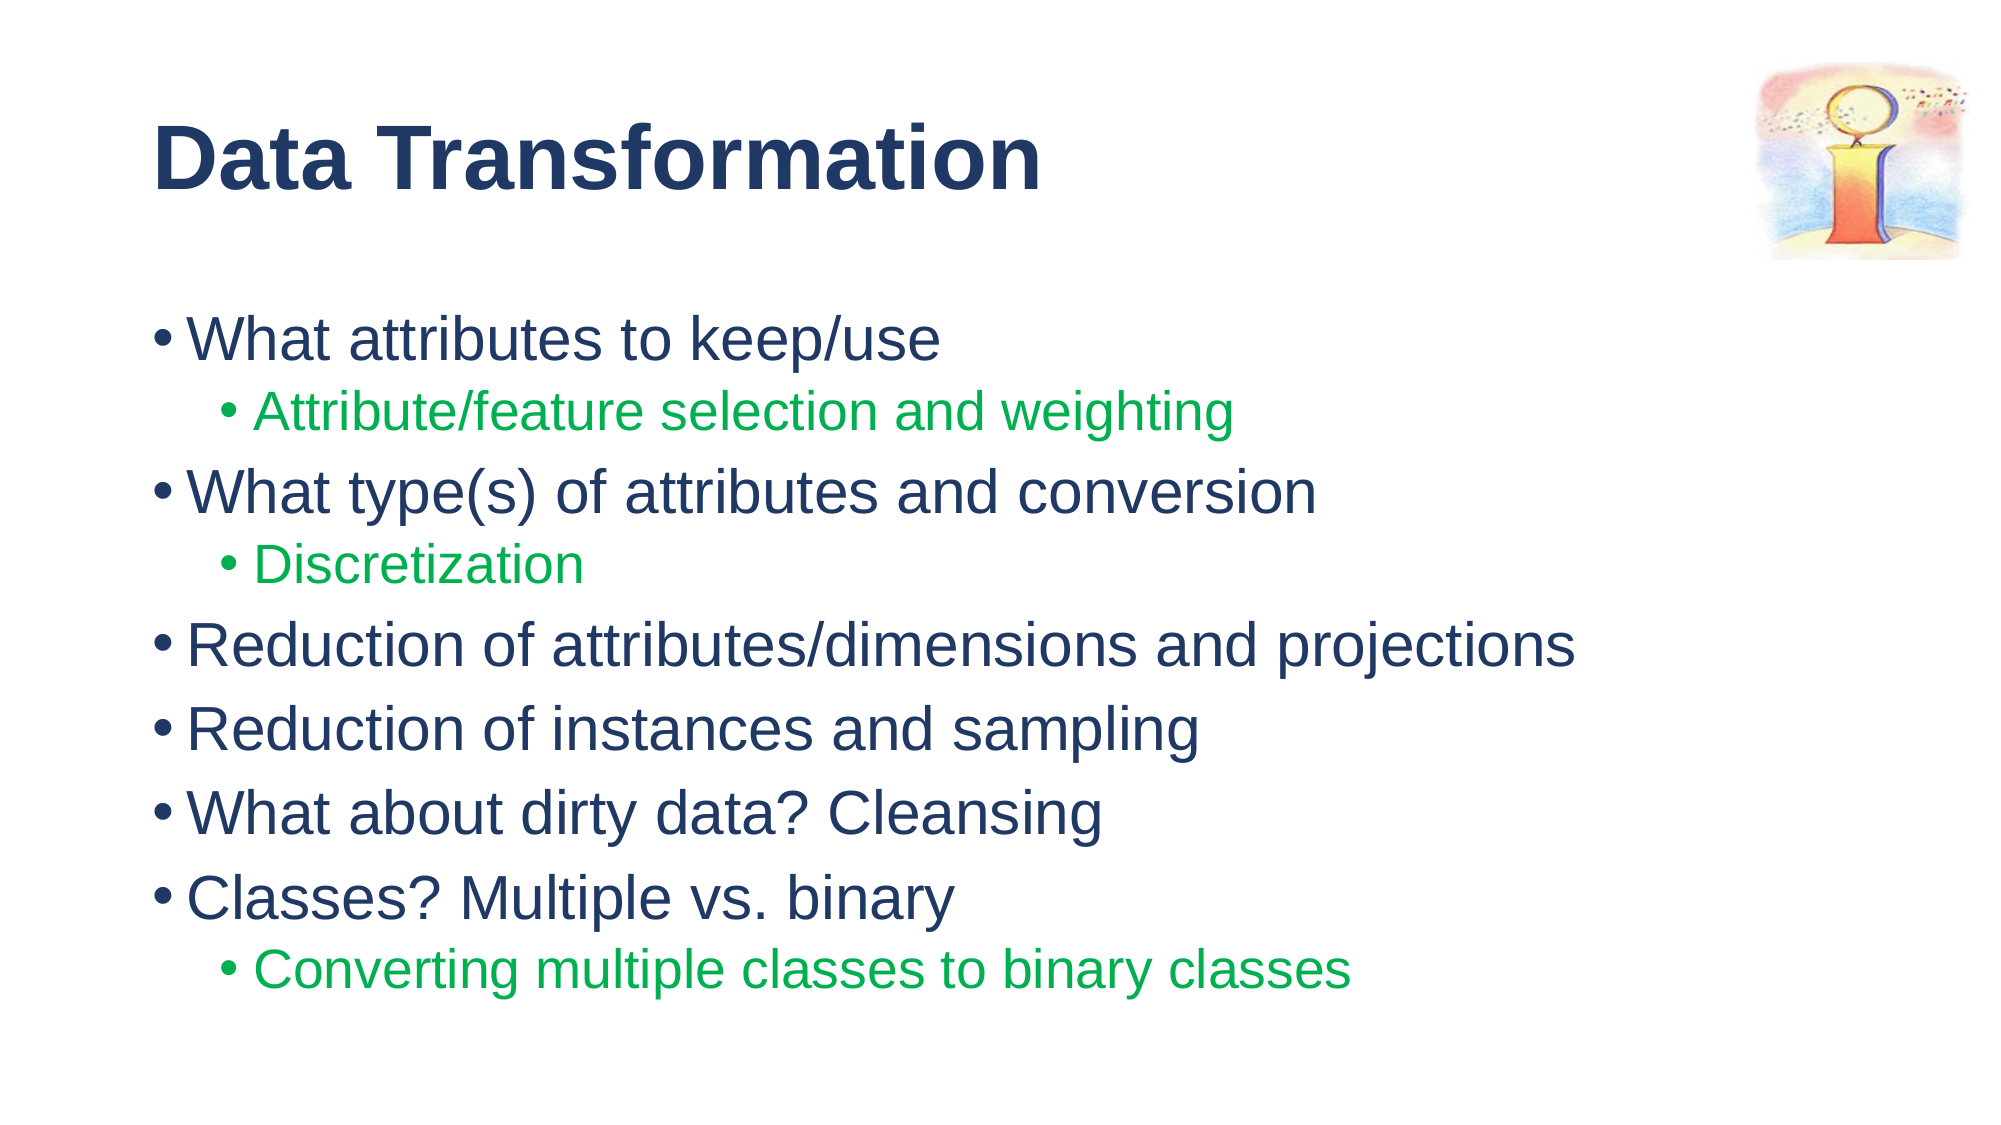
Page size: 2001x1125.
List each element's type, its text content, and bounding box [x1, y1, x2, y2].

picture [1755, 59, 1970, 260]
list What attributes to keep/use Attribute/feature selection and weighting What type(s) of attributes and conversion Discretization Reduction of attributes/dimensions and projections Reduction of instances and sampling What about dirty data? Cleansing Classes? Multiple vs. binary Converting multiple classes to binary classes [137, 299, 1863, 1014]
title Data Transformation [137, 59, 1718, 260]
